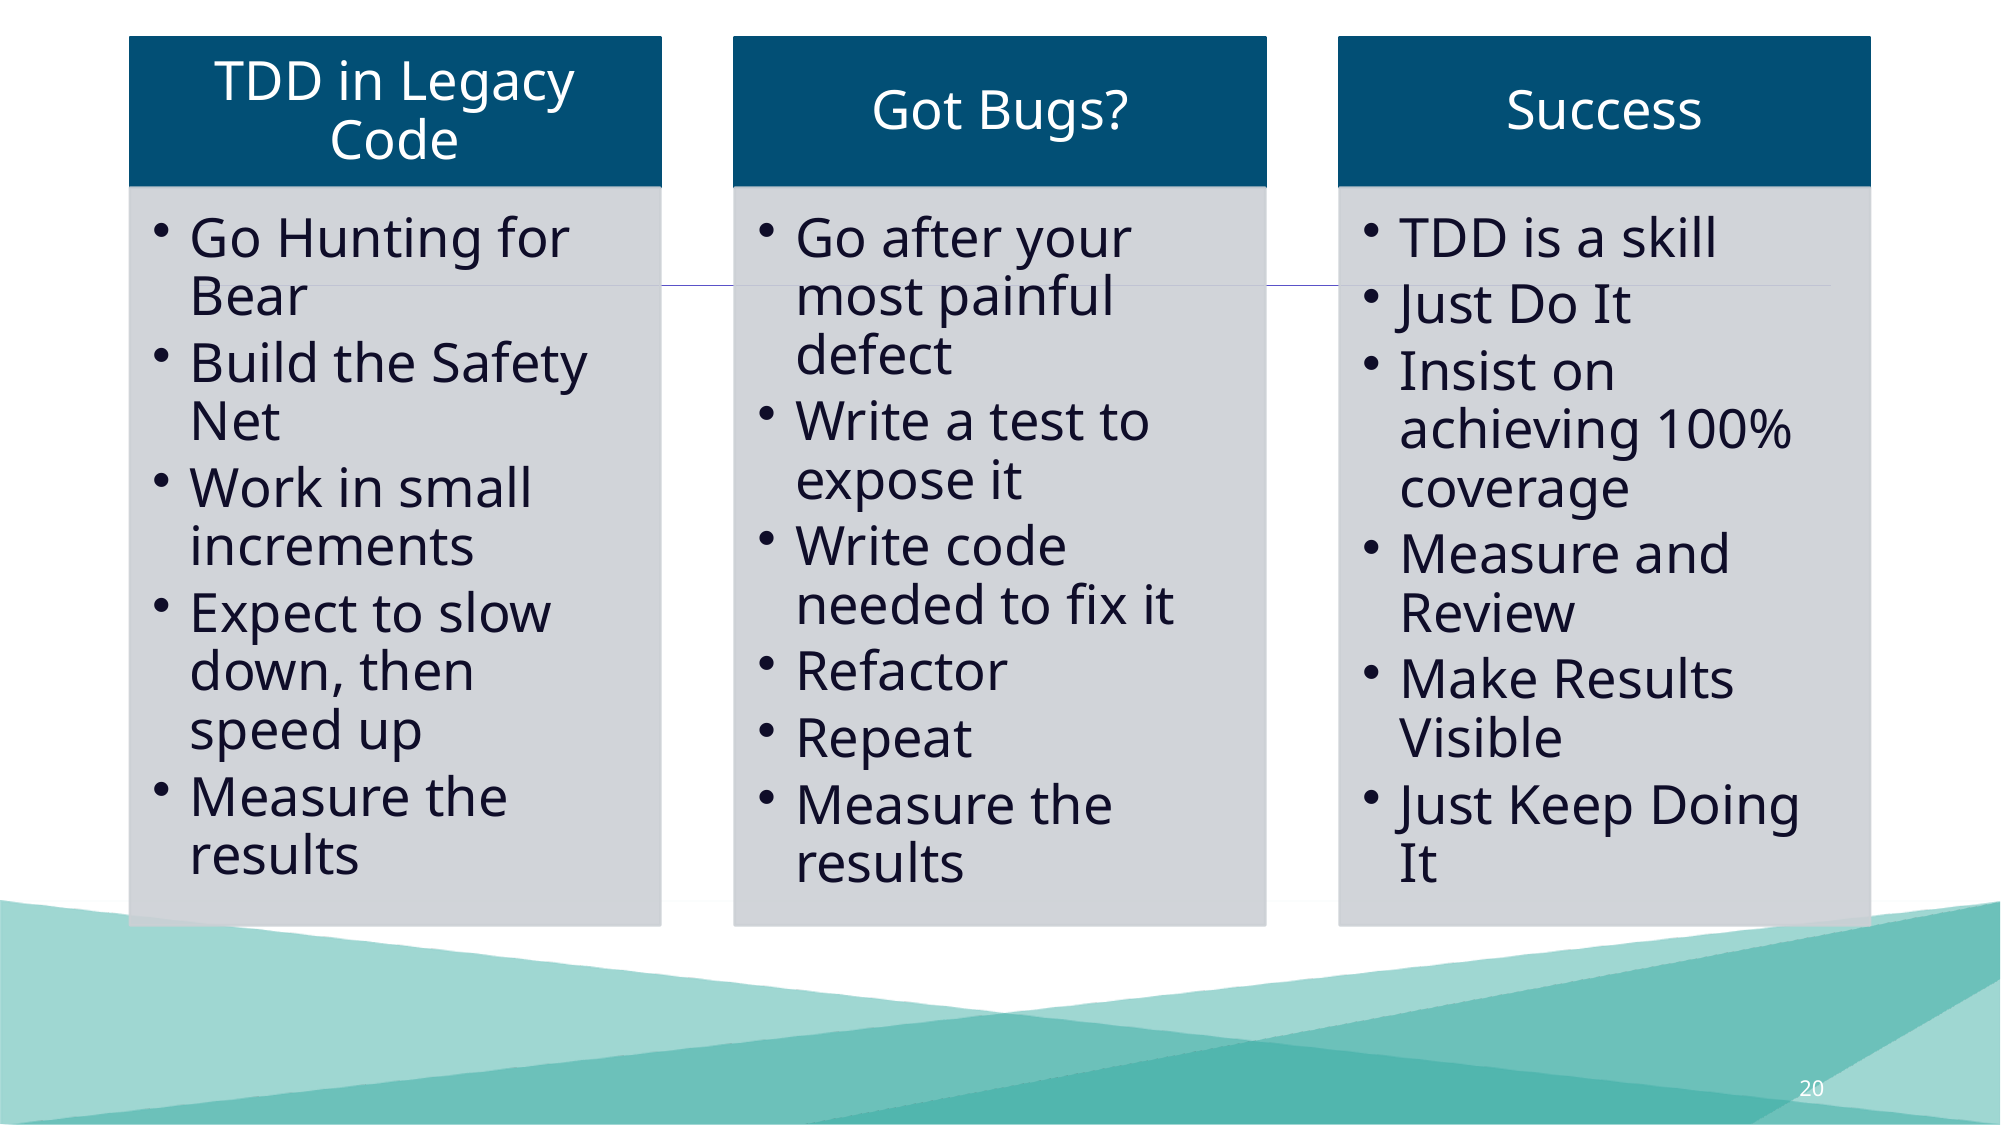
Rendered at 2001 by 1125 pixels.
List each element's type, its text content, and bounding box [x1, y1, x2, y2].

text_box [128, 36, 1872, 927]
picture [0, 900, 2001, 1125]
slide_number 20 [1624, 1059, 1840, 1120]
